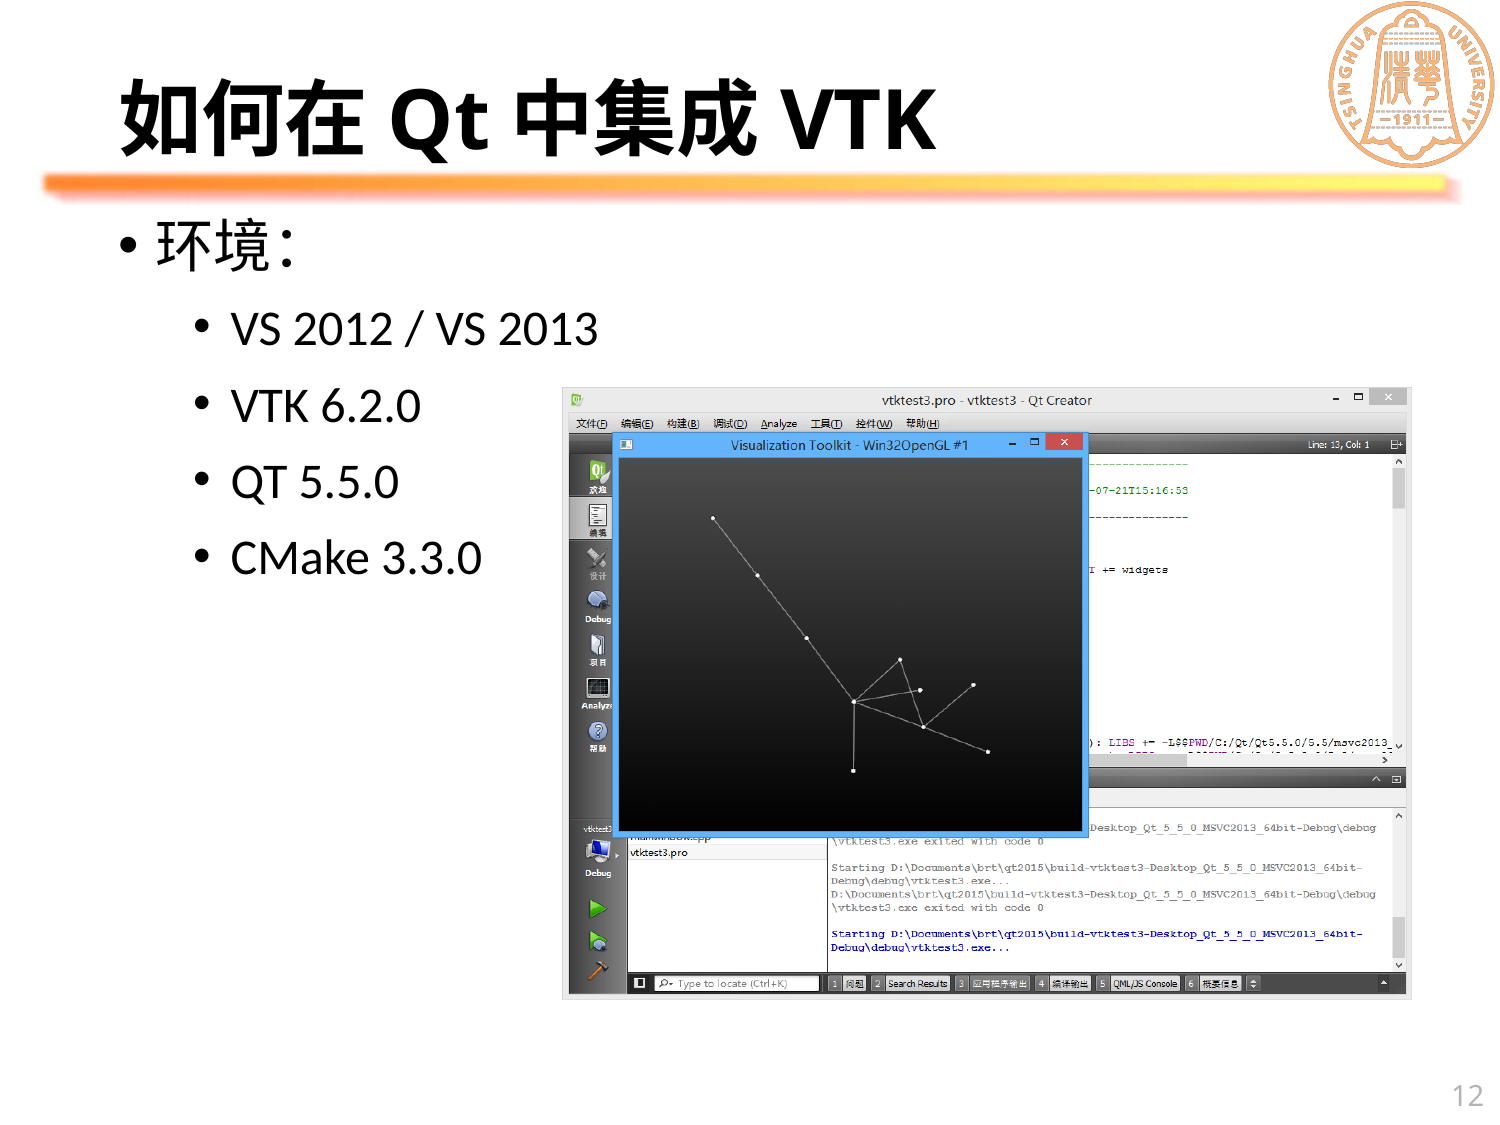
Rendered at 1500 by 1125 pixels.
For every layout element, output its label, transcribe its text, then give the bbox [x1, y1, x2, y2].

picture [562, 387, 1412, 1000]
list 环境： VS 2012 / VS 2013 VTK 6.2.0 QT 5.5.0 CMake 3.3.0 [103, 194, 1397, 1033]
slide_number 12 [1187, 1070, 1500, 1125]
title 如何在Qt中集成VTK [103, 59, 1397, 187]
picture [28, 0, 1496, 205]
